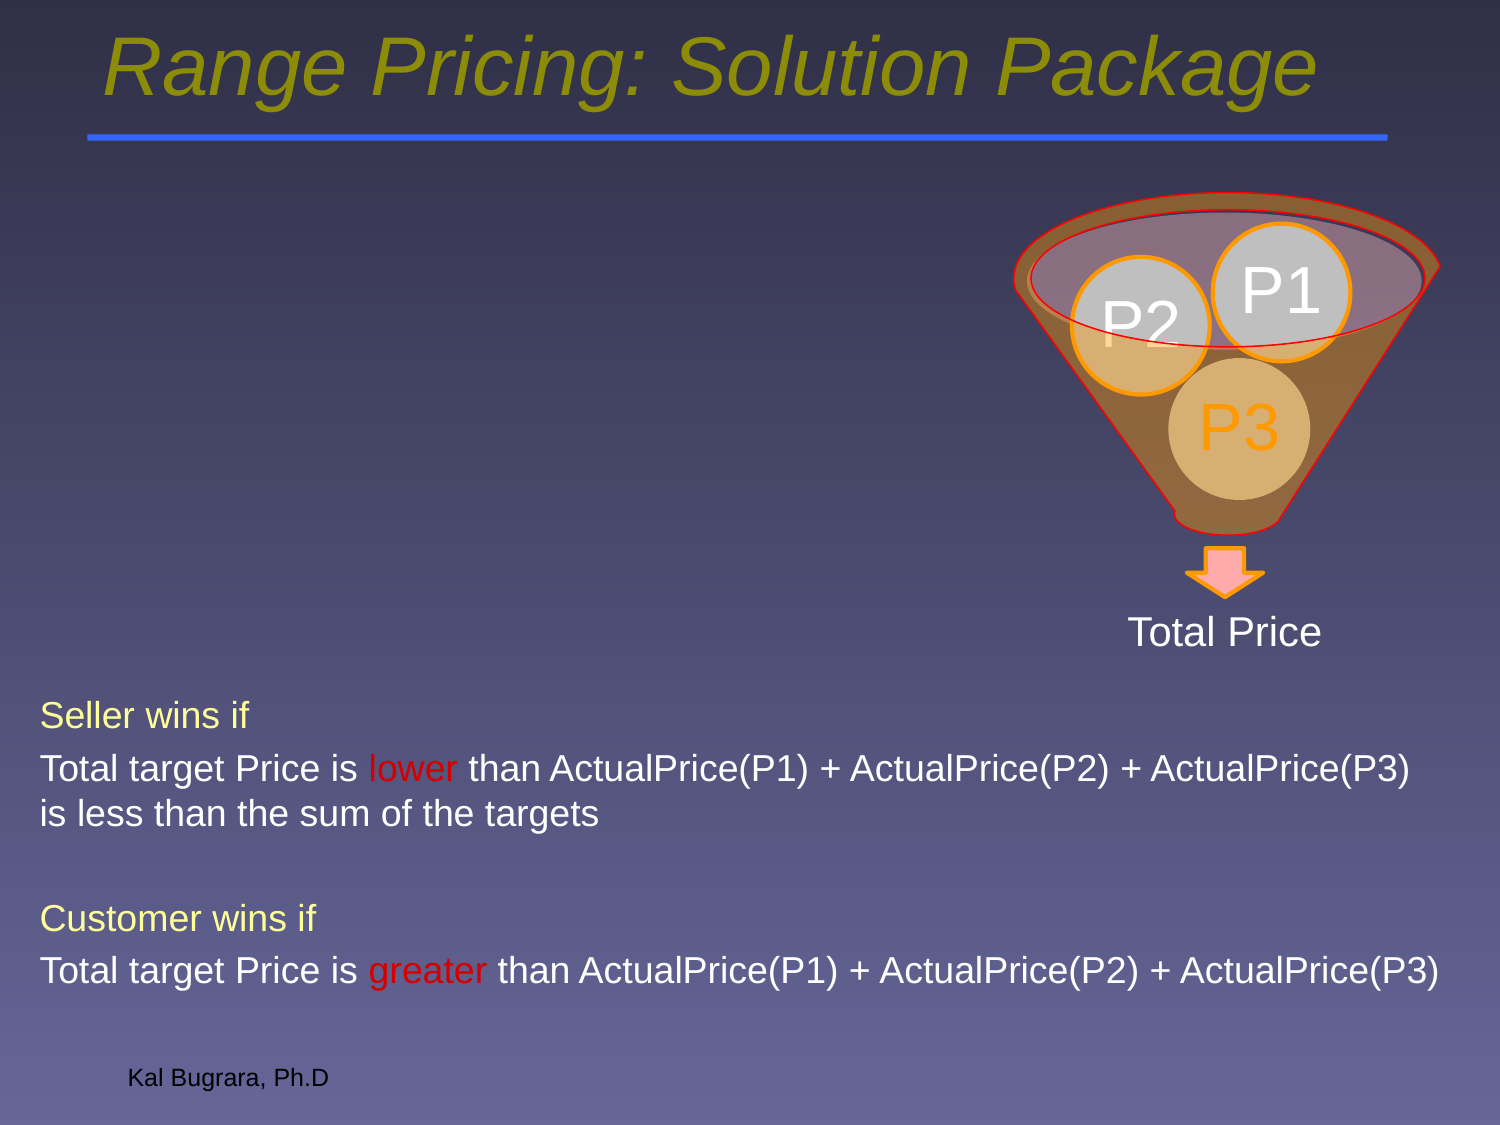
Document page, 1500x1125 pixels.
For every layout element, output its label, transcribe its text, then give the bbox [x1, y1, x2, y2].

title Range Pricing: Solution Package [87, 0, 1388, 126]
text_box Seller wins if Total target Price is lower than ActualPrice(P1) + ActualPrice(P2) + ActualPrice(P3) is less than the sum of the targets Customer wins if Total target Price is greater than ActualPrice(P1) + ActualPrice(P2) + ActualPrice(P3) [24, 683, 1463, 1125]
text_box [912, 192, 1500, 683]
